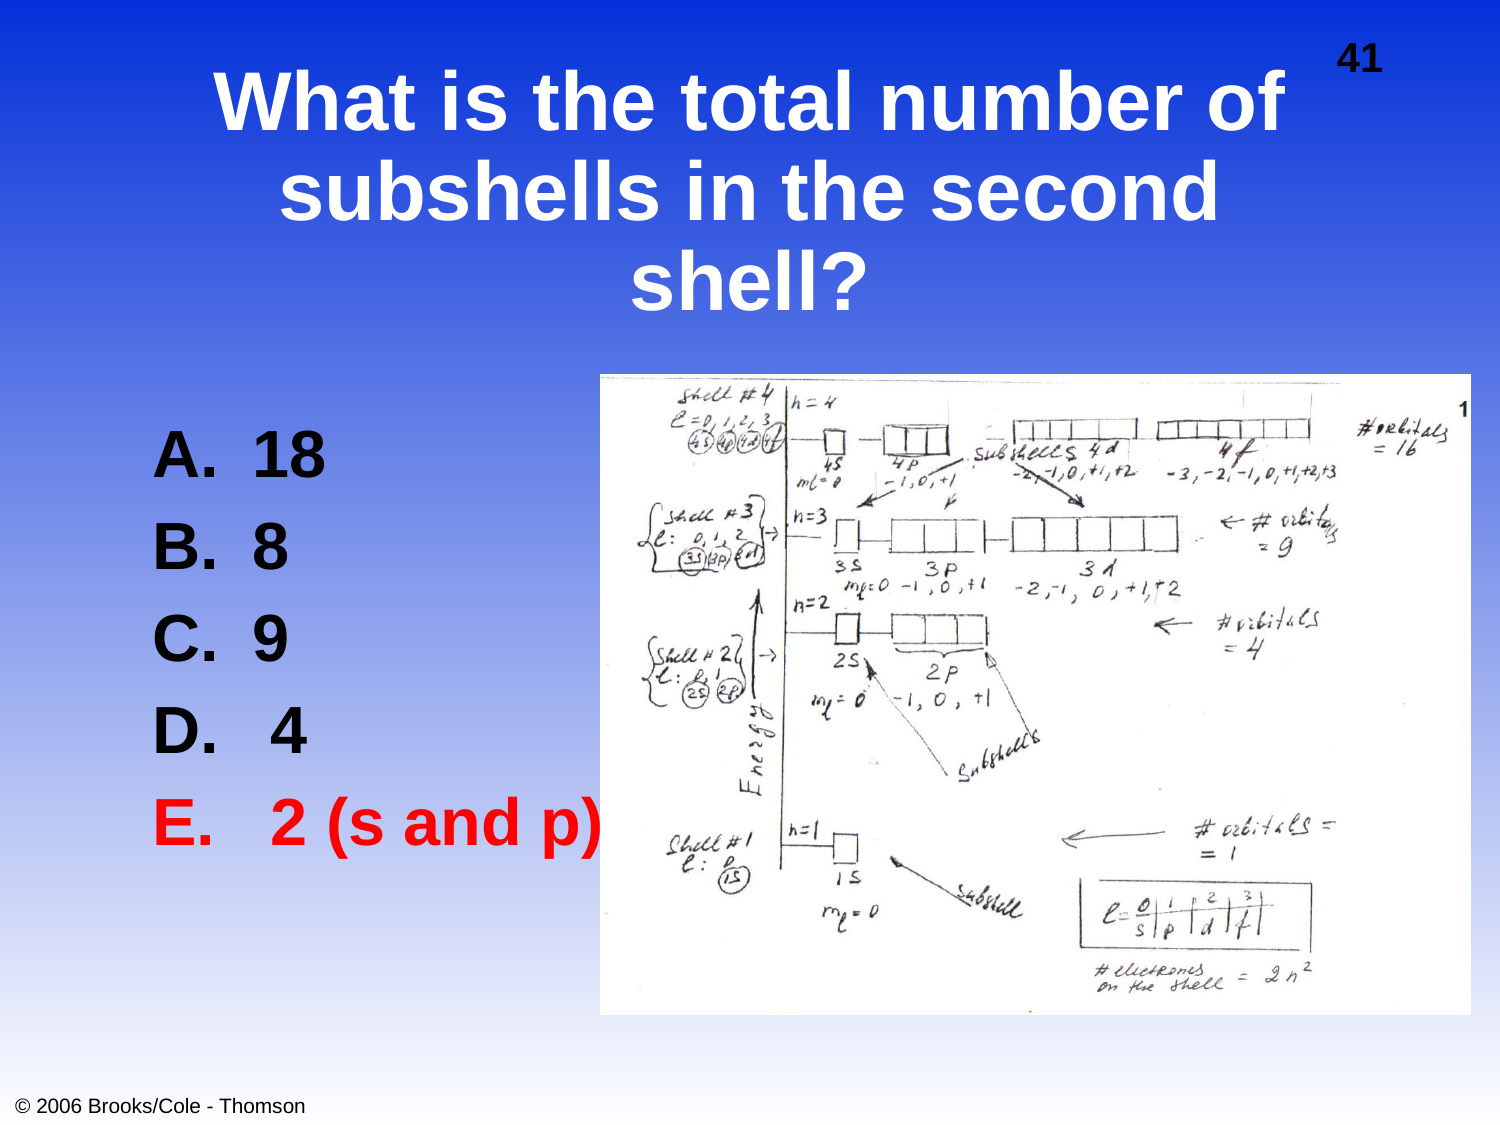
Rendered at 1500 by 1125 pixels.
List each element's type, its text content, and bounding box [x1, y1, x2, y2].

picture [599, 374, 1471, 1015]
list 18 8 9 4 2 (s and p) [137, 412, 594, 900]
title What is the total number of subshells in the second shell? [162, 99, 1338, 288]
